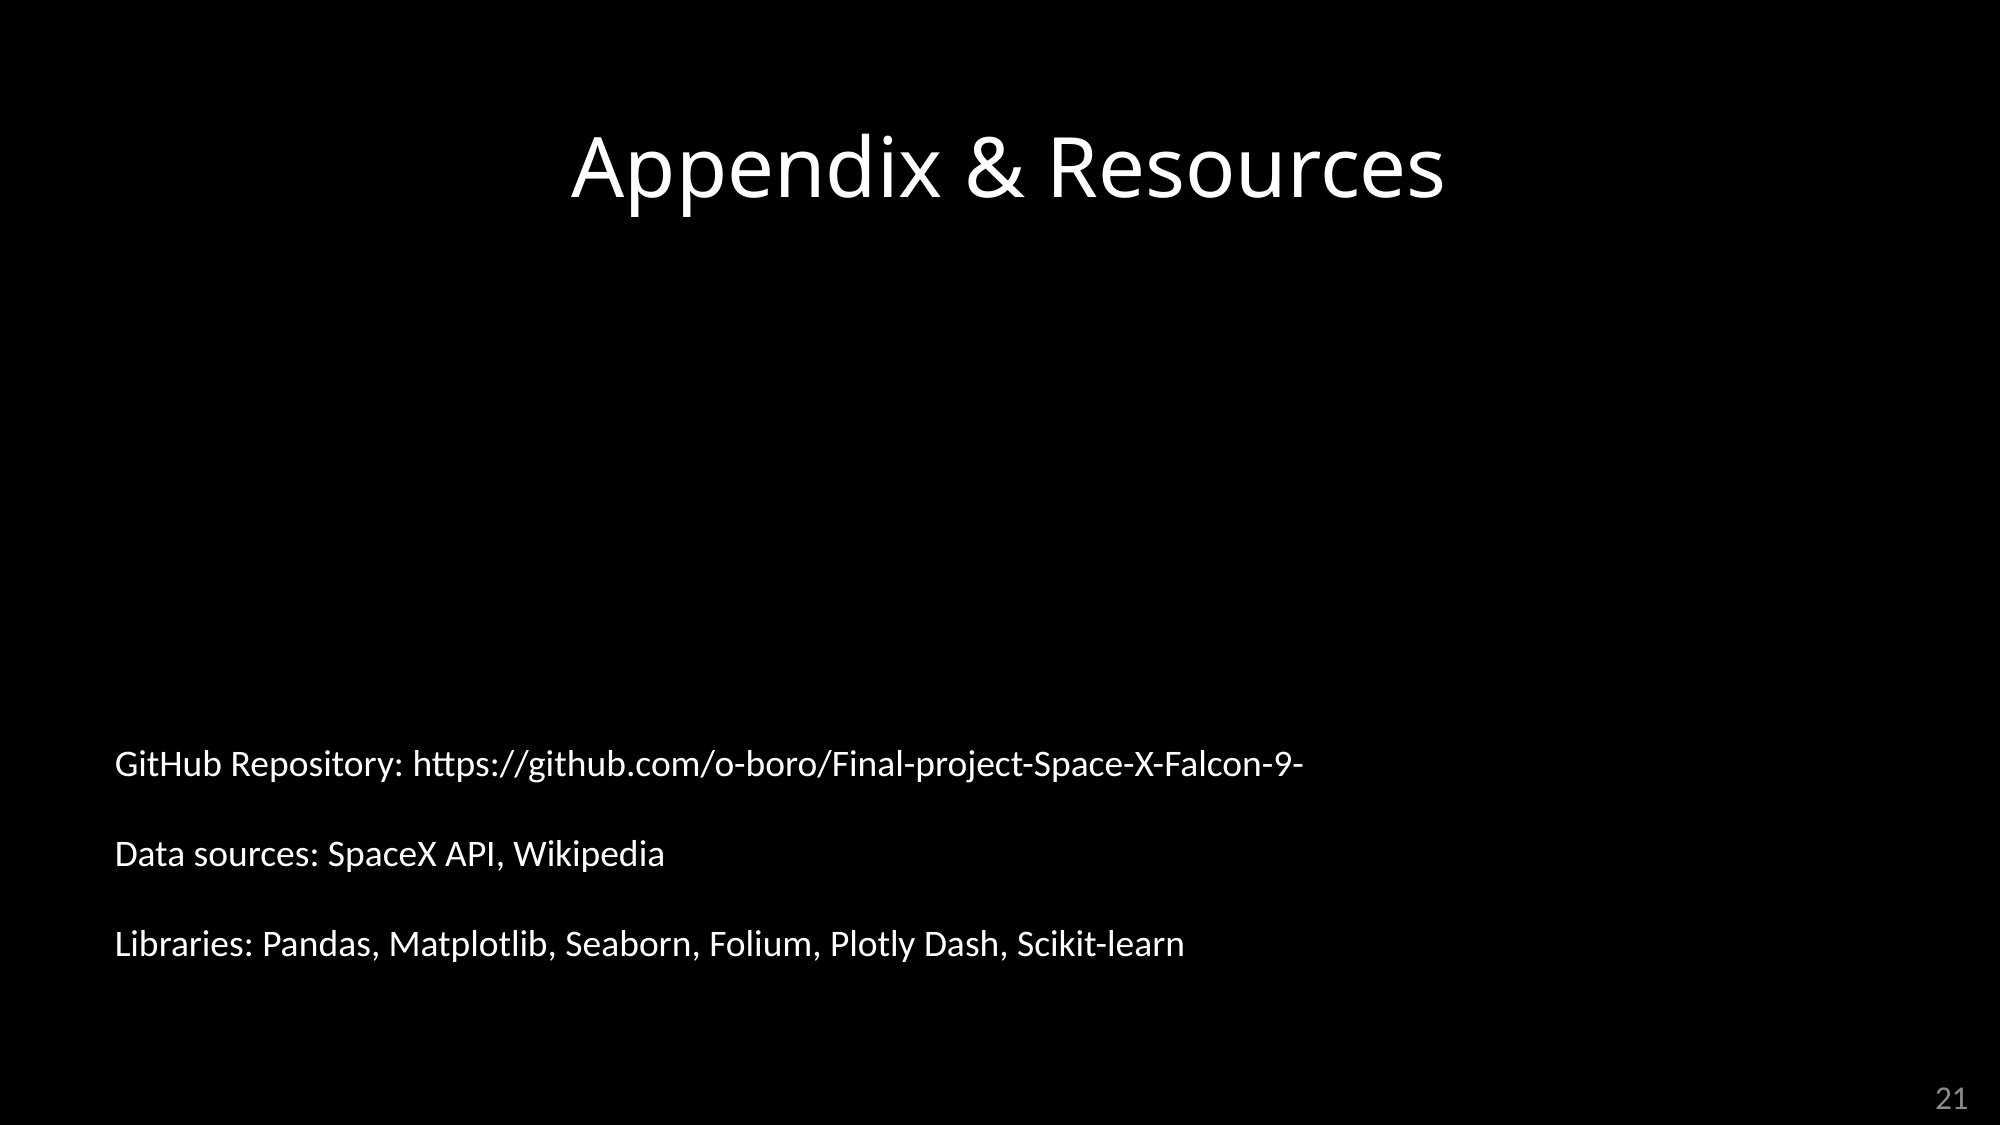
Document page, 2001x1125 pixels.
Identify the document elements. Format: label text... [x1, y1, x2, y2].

text_box Appendix & Resources [99, 70, 1920, 258]
text_box GitHub Repository: https://github.com/o-boro/Final-project-Space-X-Falcon-9- Data sources: SpaceX API, Wikipedia Libraries: Pandas, Matplotlib, Seaborn, Folium, Plotly Dash, Scikit-learn [99, 731, 1411, 972]
text_box 21 [1919, 1068, 1984, 1106]
